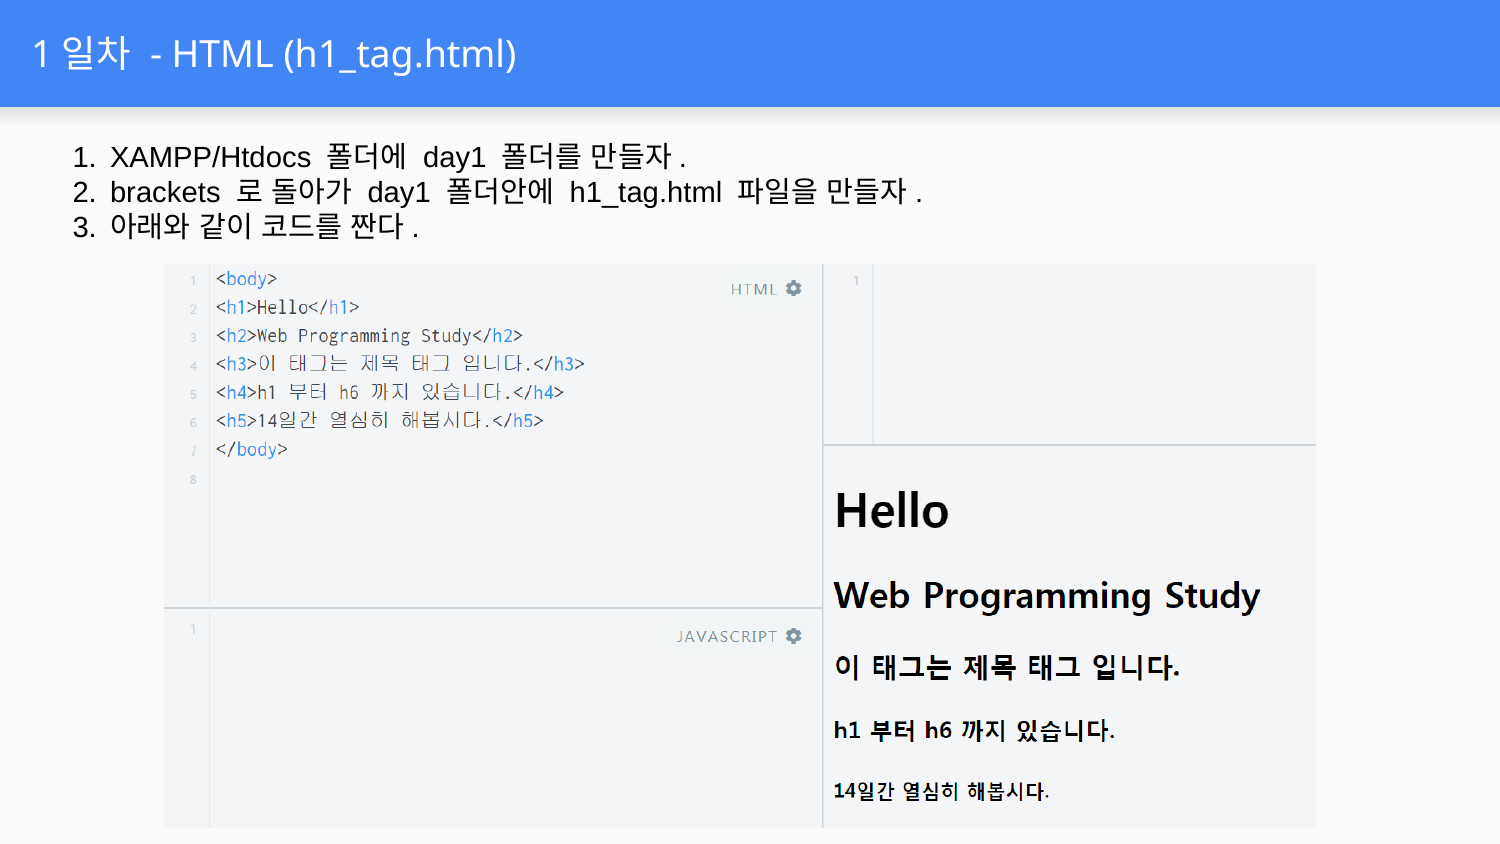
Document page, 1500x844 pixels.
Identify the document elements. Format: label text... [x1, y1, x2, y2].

text_box XAMPP/Htdocs 폴더에 day1 폴더를 만들자. brackets 로 돌아가 day1 폴더안에 h1_tag.html 파일을 만들자. 아래와 같이 코드를 짠다. [19, 123, 1482, 829]
title 1일차 - HTML (h1_tag.html) [16, 2, 1464, 102]
picture [164, 264, 1316, 829]
